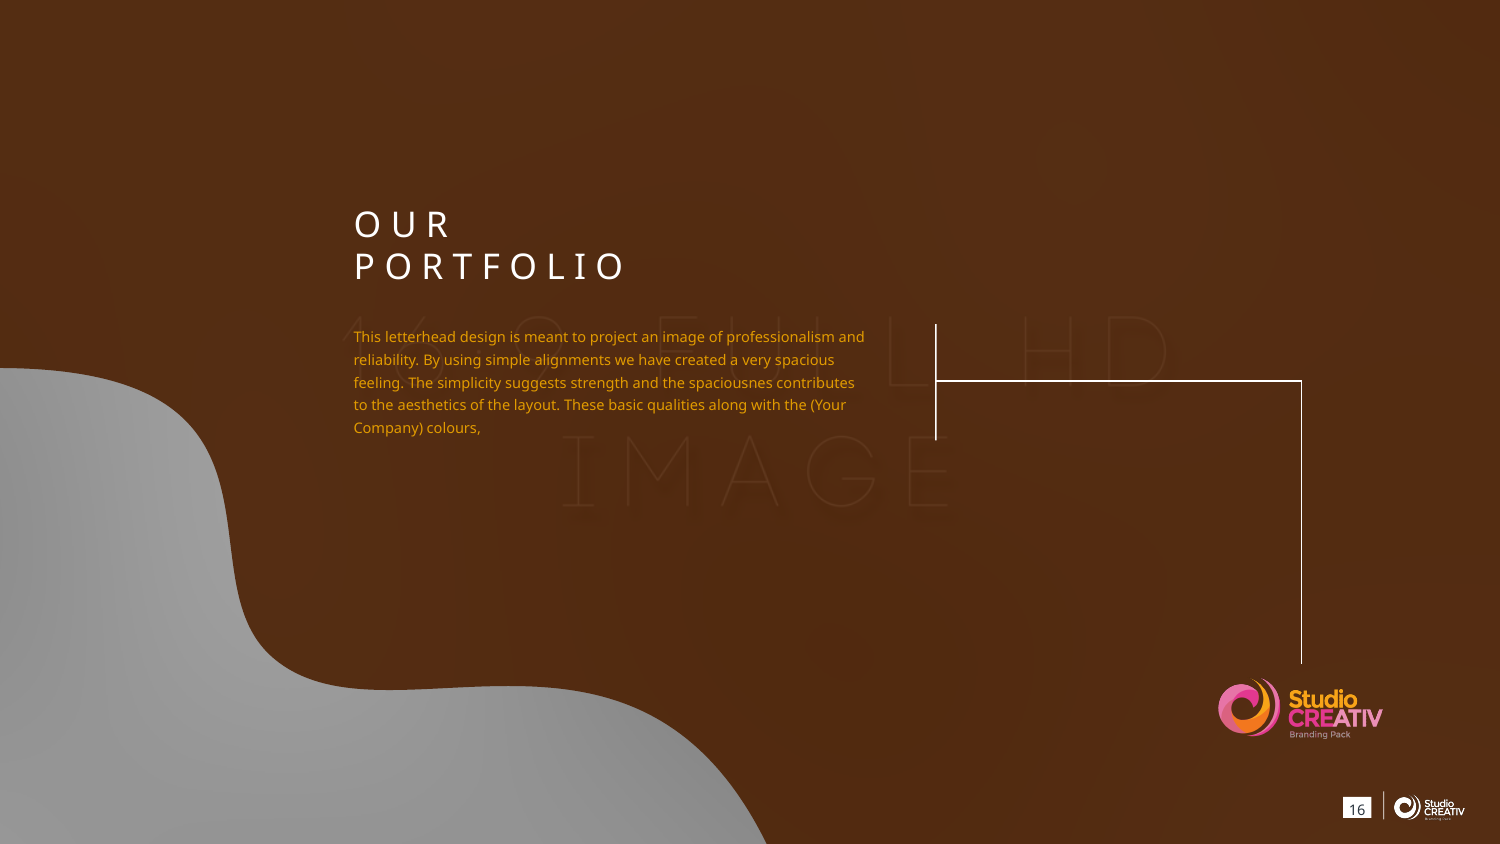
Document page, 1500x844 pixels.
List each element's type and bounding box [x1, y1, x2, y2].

text_box [1339, 791, 1466, 821]
text_box [935, 323, 1302, 665]
picture [0, 0, 1500, 844]
